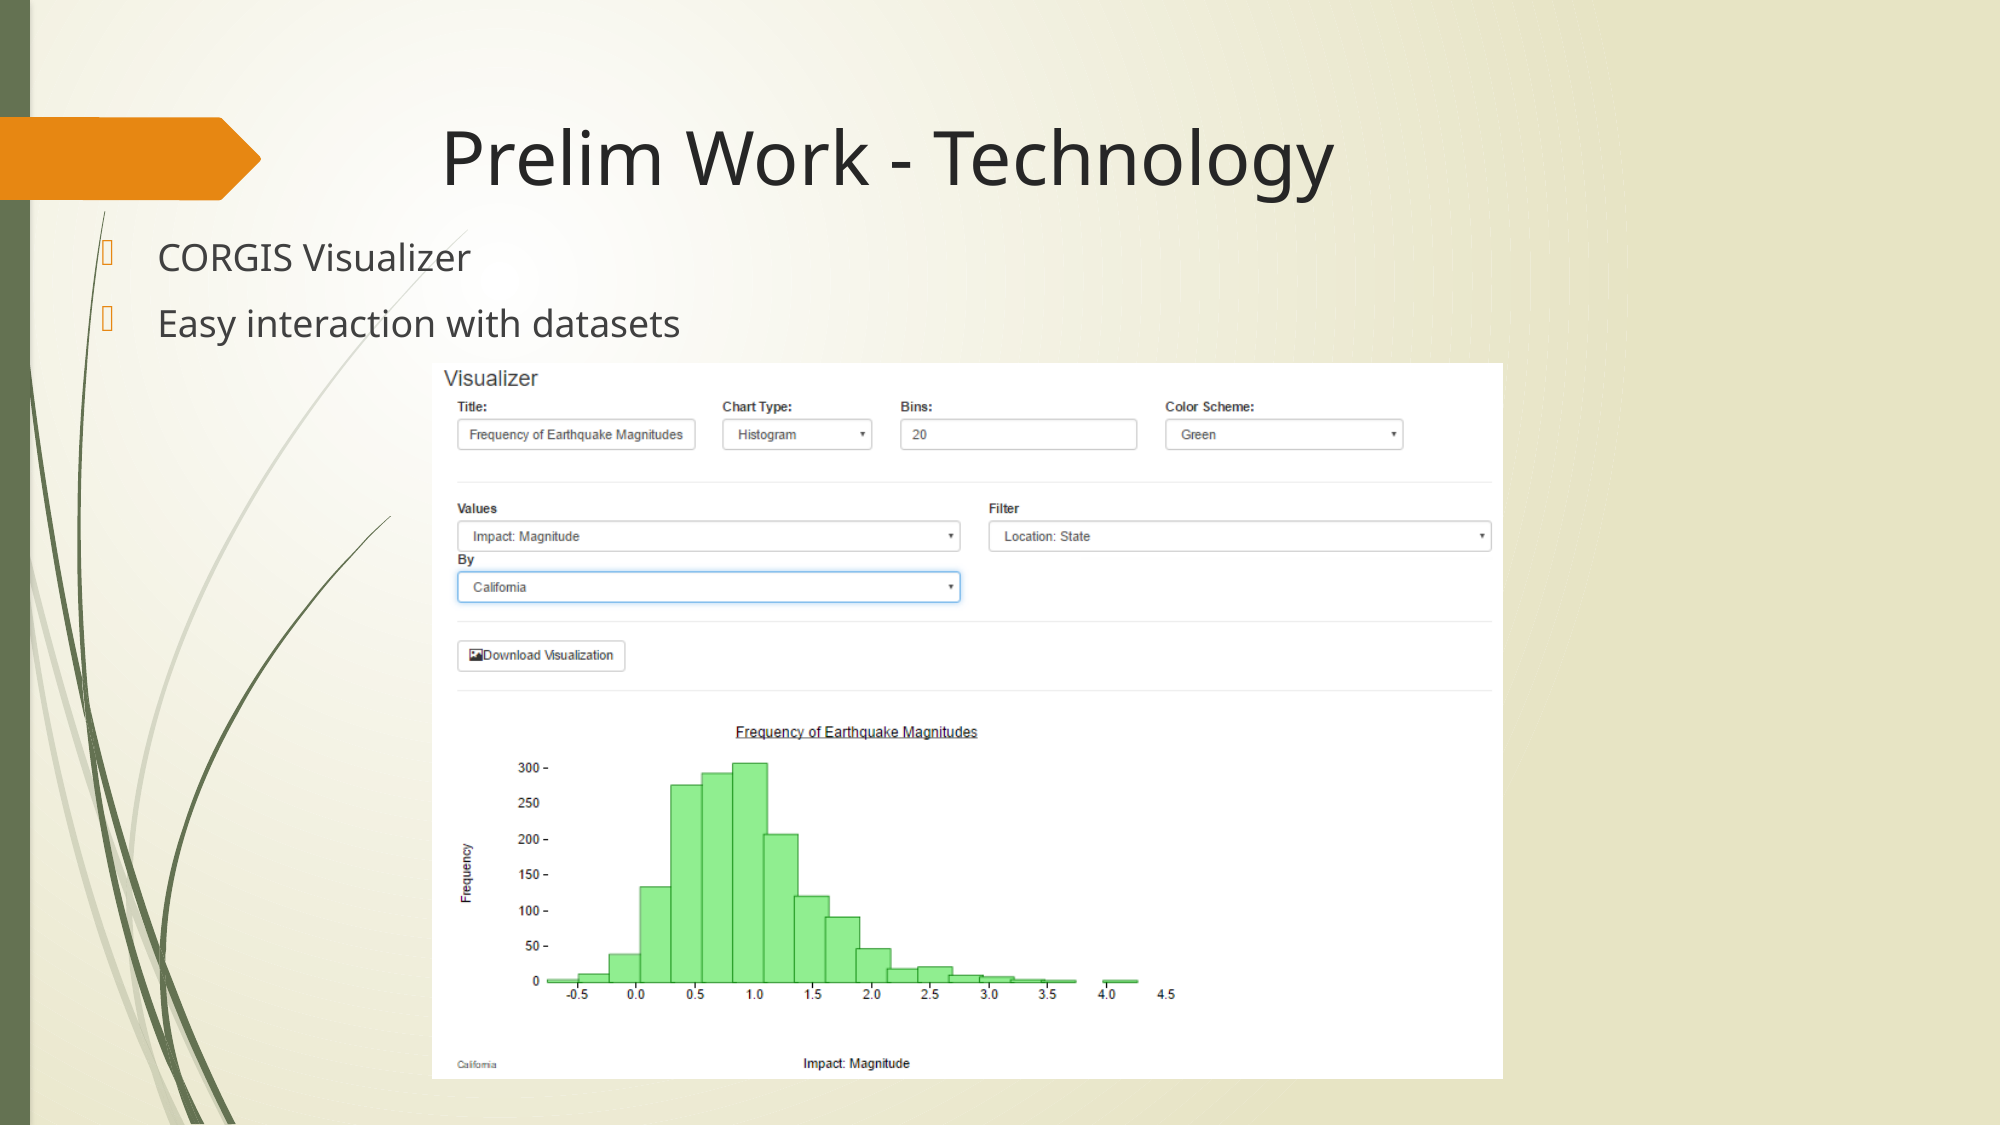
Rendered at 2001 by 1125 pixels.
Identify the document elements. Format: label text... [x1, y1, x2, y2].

picture [431, 363, 1503, 1079]
title Prelim Work - Technology [425, 102, 1888, 313]
list CORGIS Visualizer Easy interaction with datasets [86, 226, 1549, 847]
